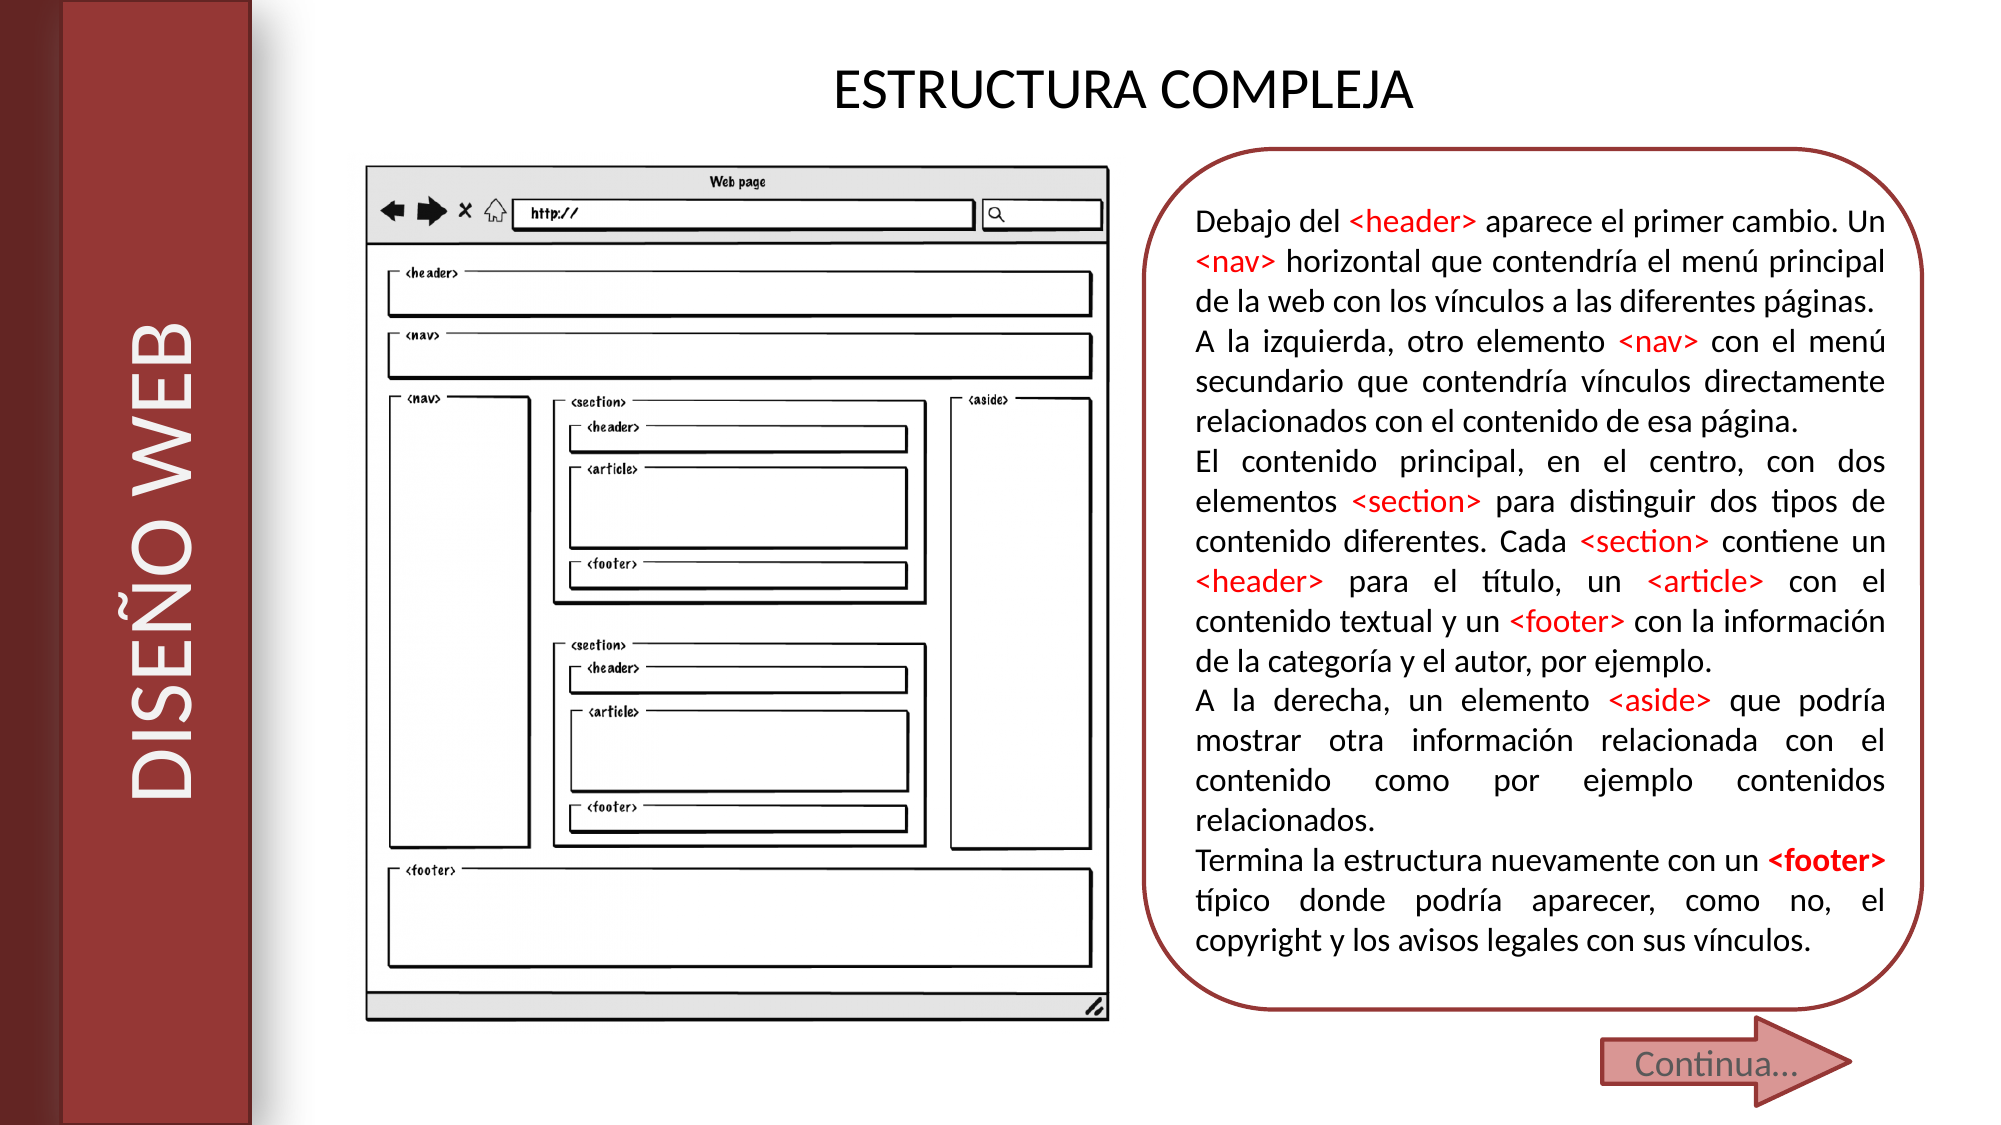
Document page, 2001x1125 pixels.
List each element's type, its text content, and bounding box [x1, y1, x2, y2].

text_box ESTRUCTURA COMPLEJA [432, 42, 1816, 128]
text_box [0, 0, 251, 1125]
picture [347, 152, 1126, 1035]
text_box [1141, 146, 1893, 1012]
text_box [1902, 205, 1925, 954]
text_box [1602, 1017, 1851, 1107]
text_box Debajo del <header> aparece el primer cambio. Un <nav> horizontal que contendría el menú principal de la web con los vínculos a las diferentes páginas. A la izquierda, otro elemento <nav> con el menú secundario que contendría vínculos directamente relacionados con el contenido de esa página. El contenido principal, en el centro, con dos elementos <section> para distinguir dos tipos de contenido diferentes. Cada <section> contiene un <header> para el título, un <article> con el contenido textual y un <footer> con la información de la categoría y el autor, por ejemplo. A la derecha, un elemento <aside> que podría mostrar otra información relacionada con el contenido como por ejemplo contenidos relacionados. Termina la estructura nuevamente con un <footer> típico donde podría aparecer, como no, el copyright y los avisos legales con sus vínculos. [1180, 192, 1902, 966]
